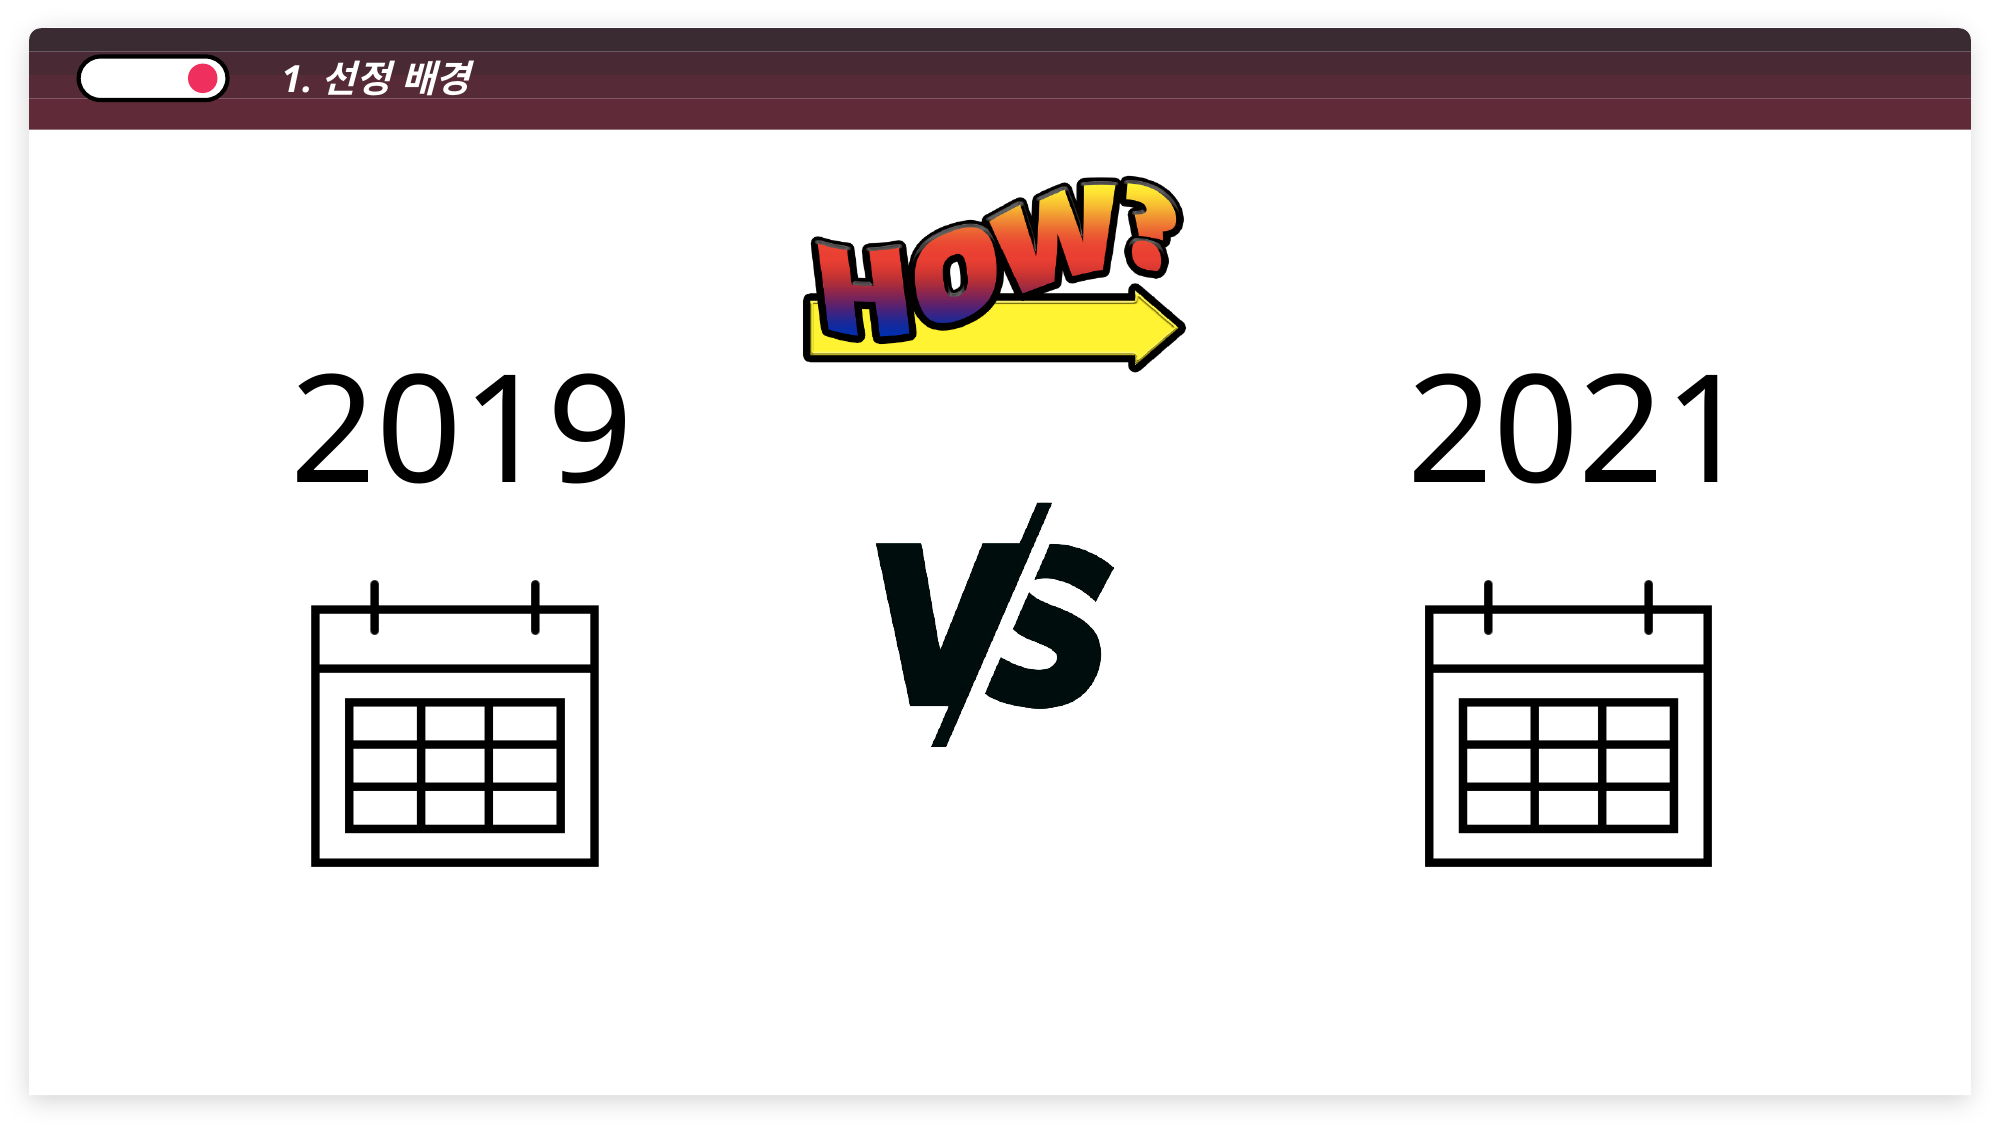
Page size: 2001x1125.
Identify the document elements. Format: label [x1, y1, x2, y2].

text_box [29, 28, 1971, 130]
text_box [252, 522, 1771, 926]
picture [794, 165, 1195, 379]
picture [870, 522, 1119, 748]
text_box [252, 324, 1788, 522]
text_box [28, 45, 1972, 1097]
